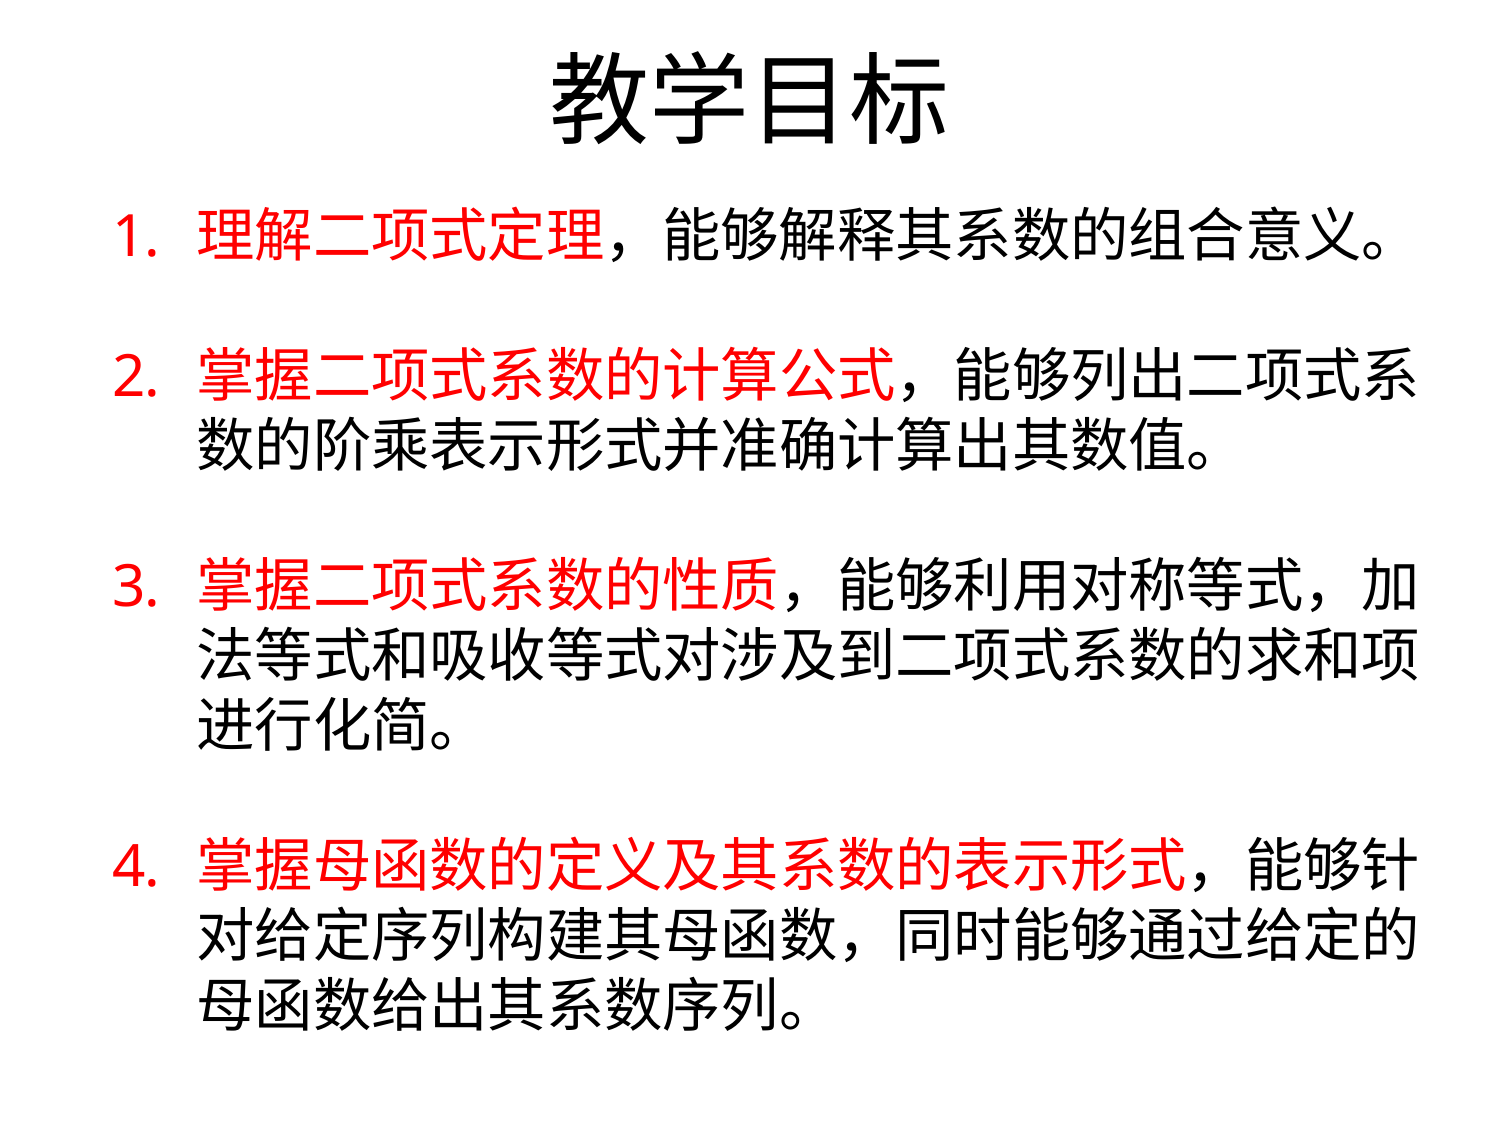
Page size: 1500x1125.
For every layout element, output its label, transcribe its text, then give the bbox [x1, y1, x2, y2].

text_box 理解二项式定理，能够解释其系数的组合意义。 掌握二项式系数的计算公式，能够列出二项式系数的阶乘表示形式并准确计算出其数值。 掌握二项式系数的性质，能够利用对称等式，加法等式和吸收等式对涉及到二项式系数的求和项进行化简。 掌握母函数的定义及其系数的表示形式，能够针对给定序列构建其母函数，同时能够通过给定的母函数给出其系数序列。 [22, 190, 1448, 1116]
text_box 教学目标 [74, 3, 1425, 191]
